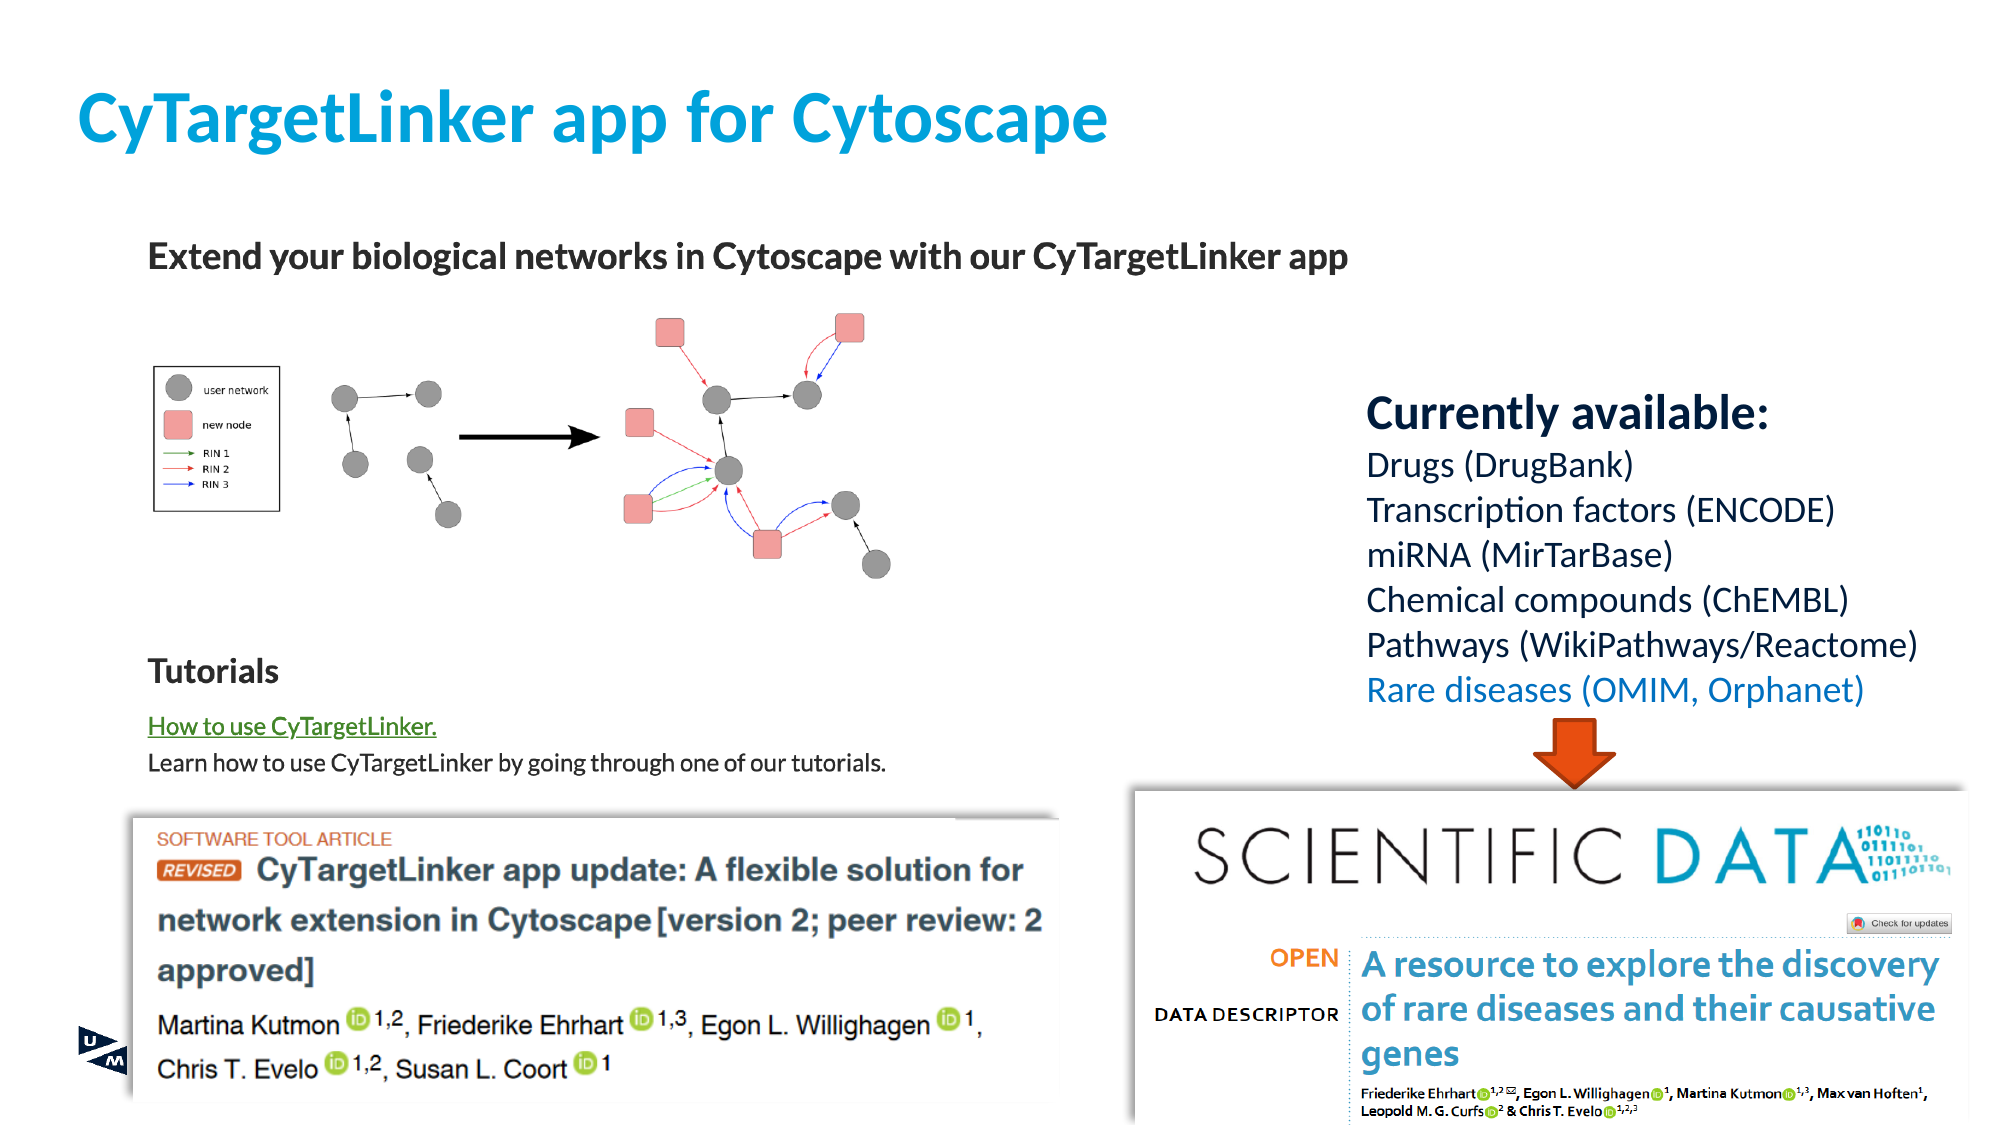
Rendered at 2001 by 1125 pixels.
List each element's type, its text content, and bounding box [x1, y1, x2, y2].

text_box Currently available: Drugs (DrugBank) Transcription factors (ENCODE) miRNA (MirTarBase) Chemical compounds (ChEMBL) Pathways (WikiPathways/Reactome) Rare diseases (OMIM, Orphanet) [1401, 371, 1940, 721]
title CyTargetLinker app for Cytoscape [78, 67, 1900, 192]
text_box [1532, 718, 1617, 780]
picture [78, 228, 1968, 1125]
